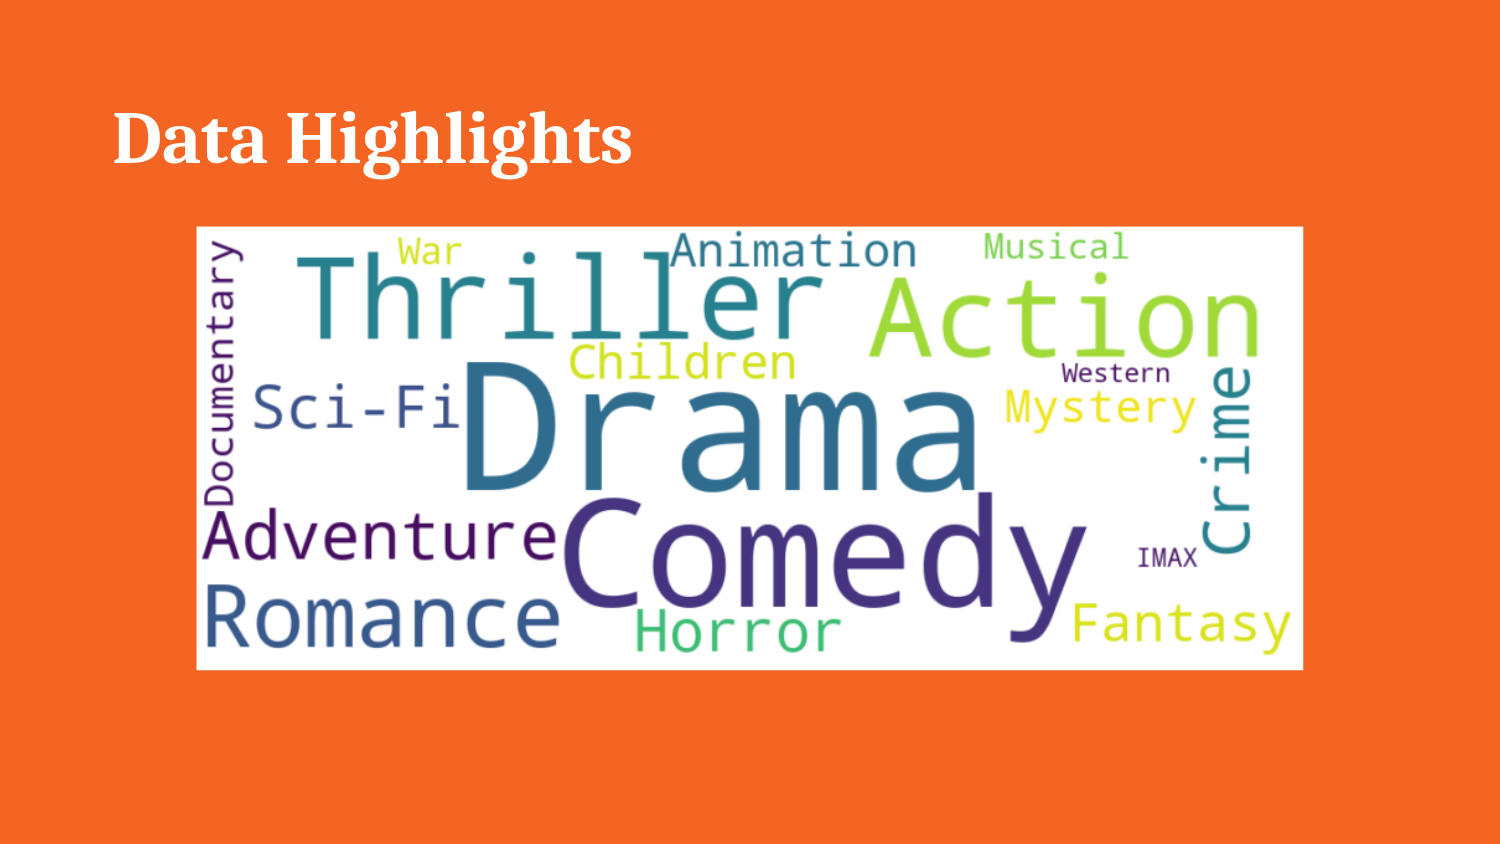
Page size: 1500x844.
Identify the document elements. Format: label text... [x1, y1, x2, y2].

picture [188, 218, 1312, 679]
text_box Data Highlights [97, 68, 661, 194]
